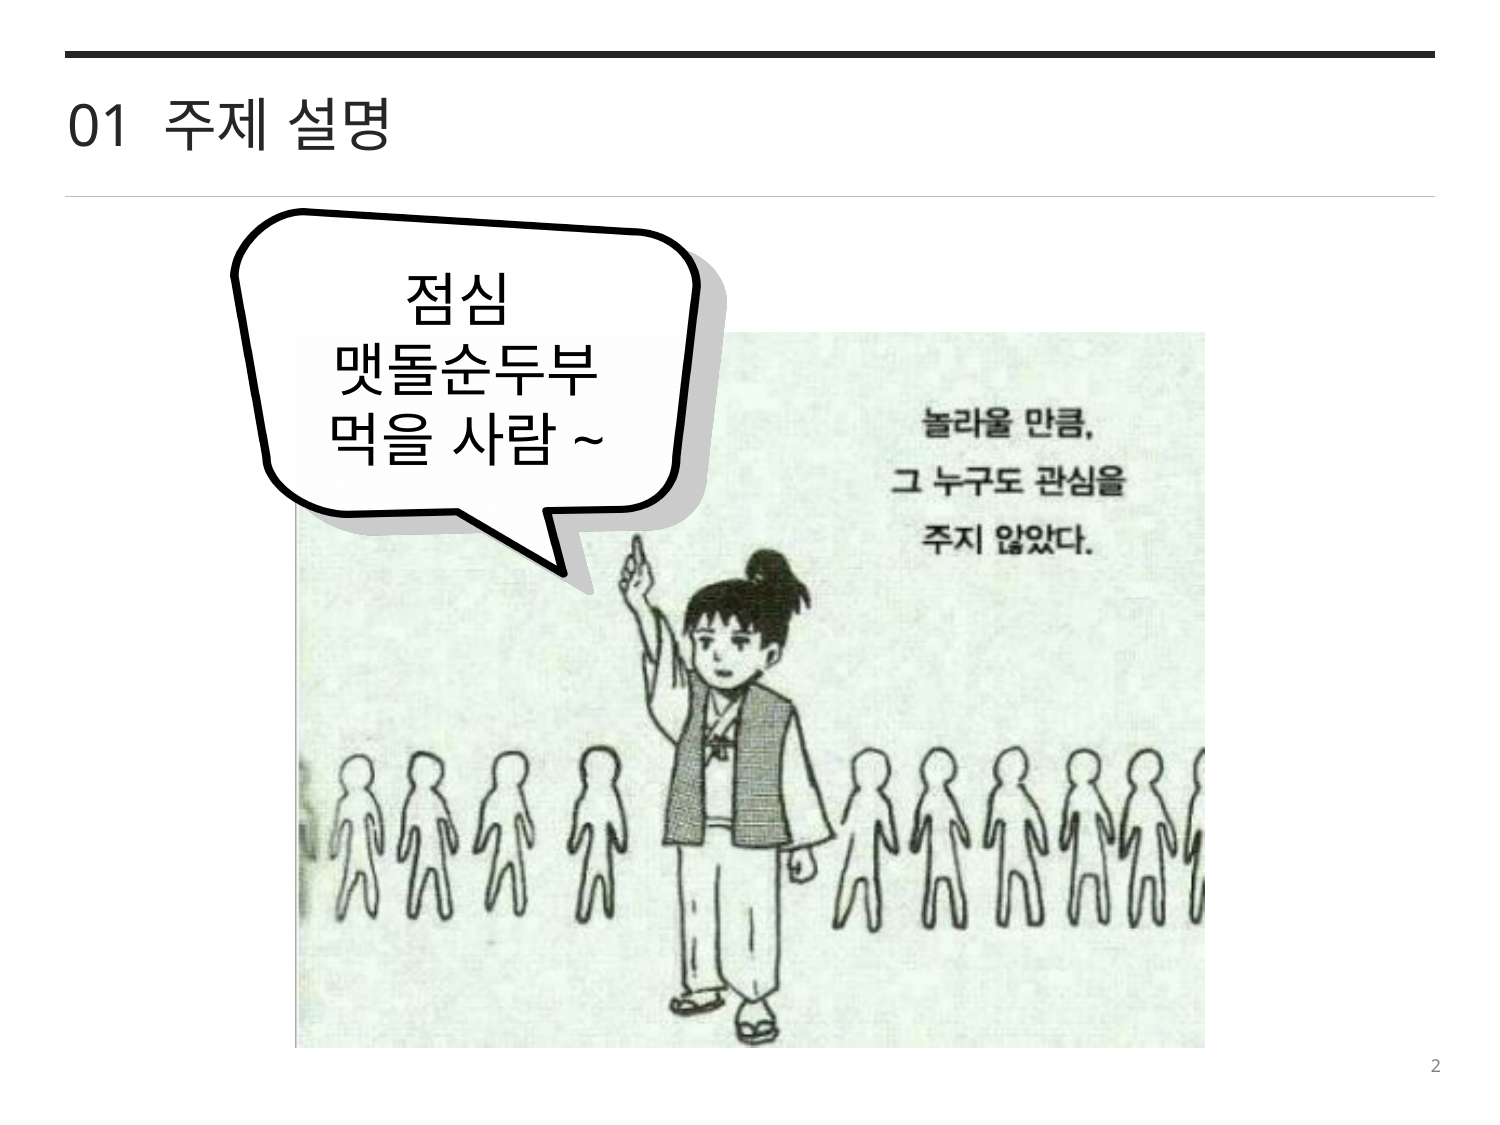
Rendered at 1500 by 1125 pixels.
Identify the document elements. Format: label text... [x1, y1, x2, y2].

picture [229, 207, 1205, 1048]
text_box 01 주제 설명 [53, 80, 1187, 166]
